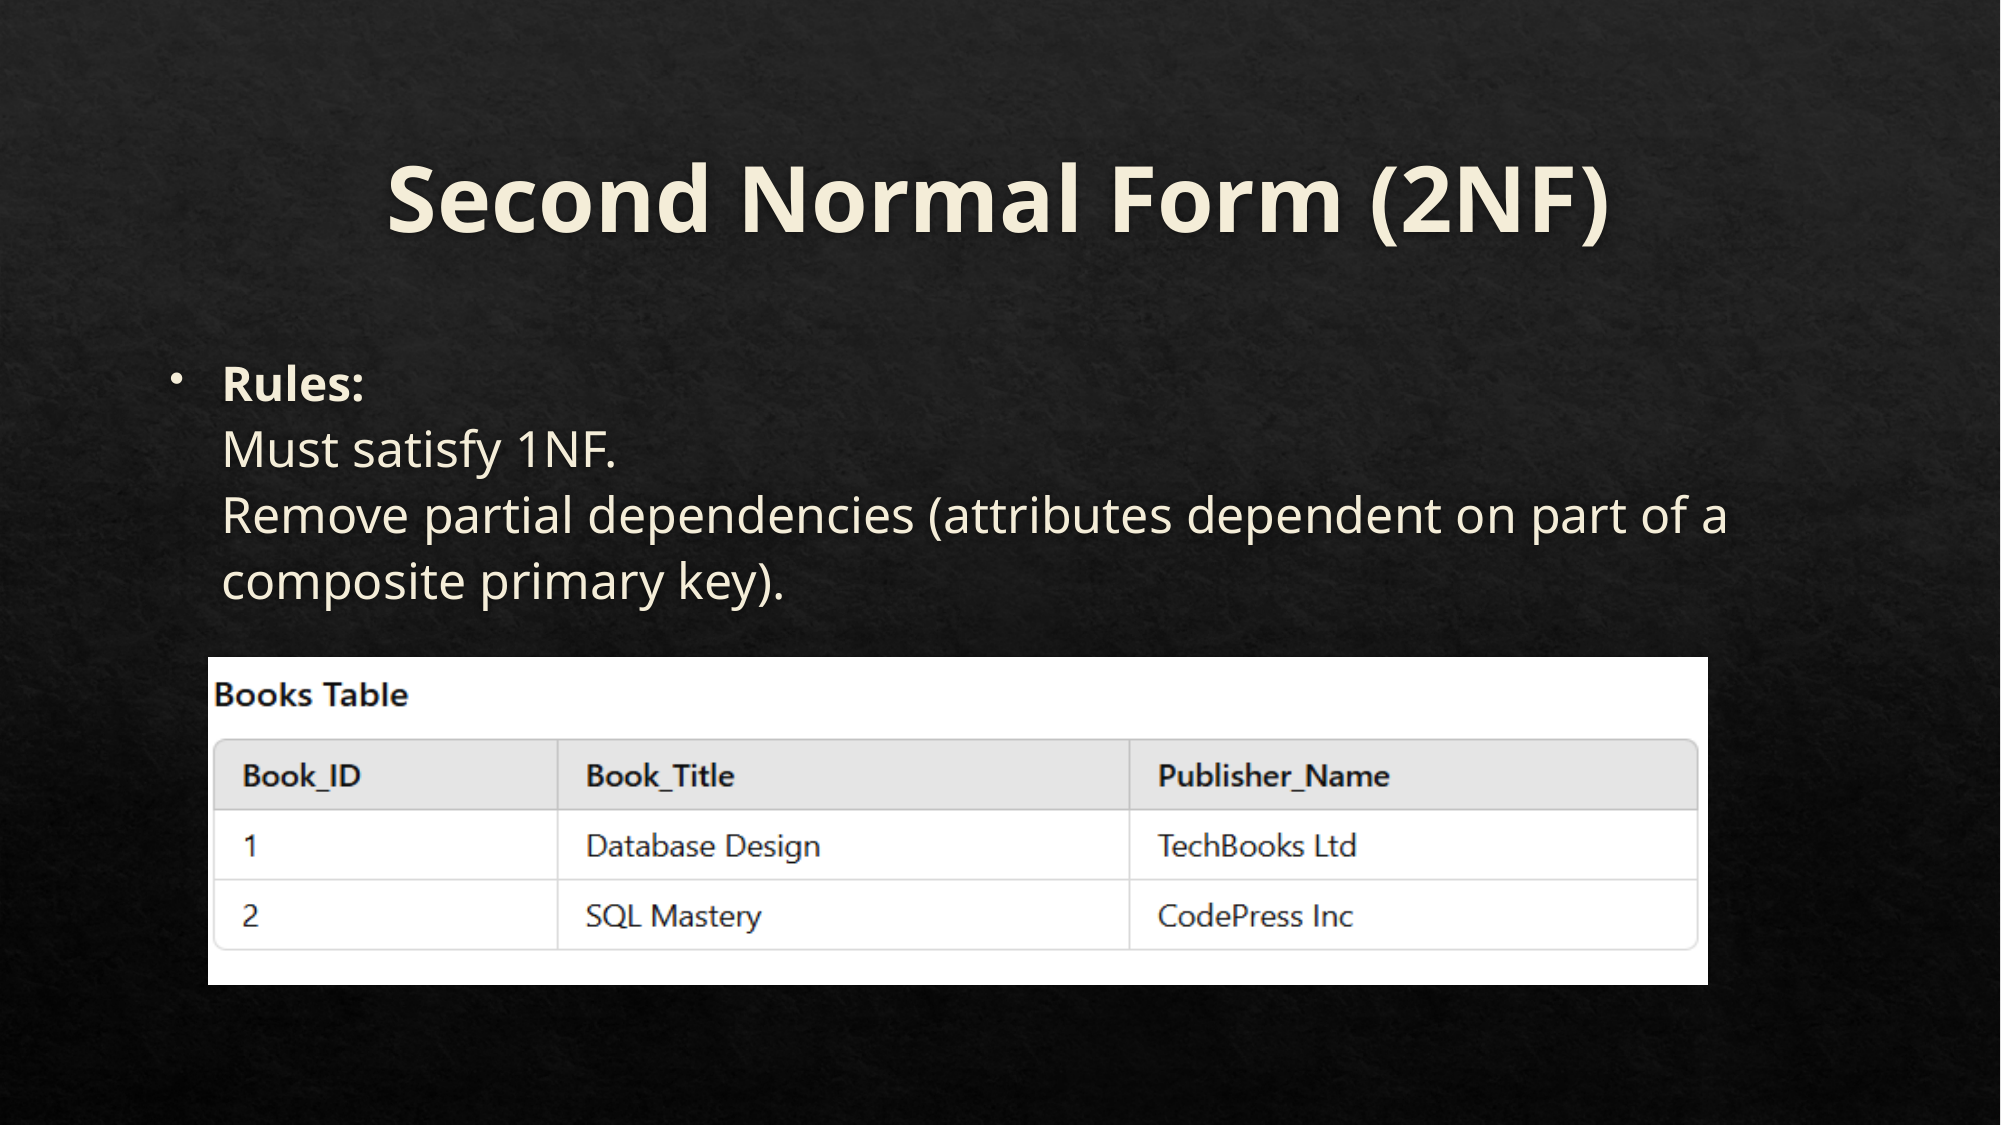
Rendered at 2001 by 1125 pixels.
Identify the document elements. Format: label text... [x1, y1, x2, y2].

list Rules: Must satisfy 1NF. Remove partial dependencies (attributes dependent on part of a composite primary key). [149, 340, 1849, 950]
picture [208, 657, 1708, 985]
title Second Normal Form (2NF) [149, 99, 1849, 307]
